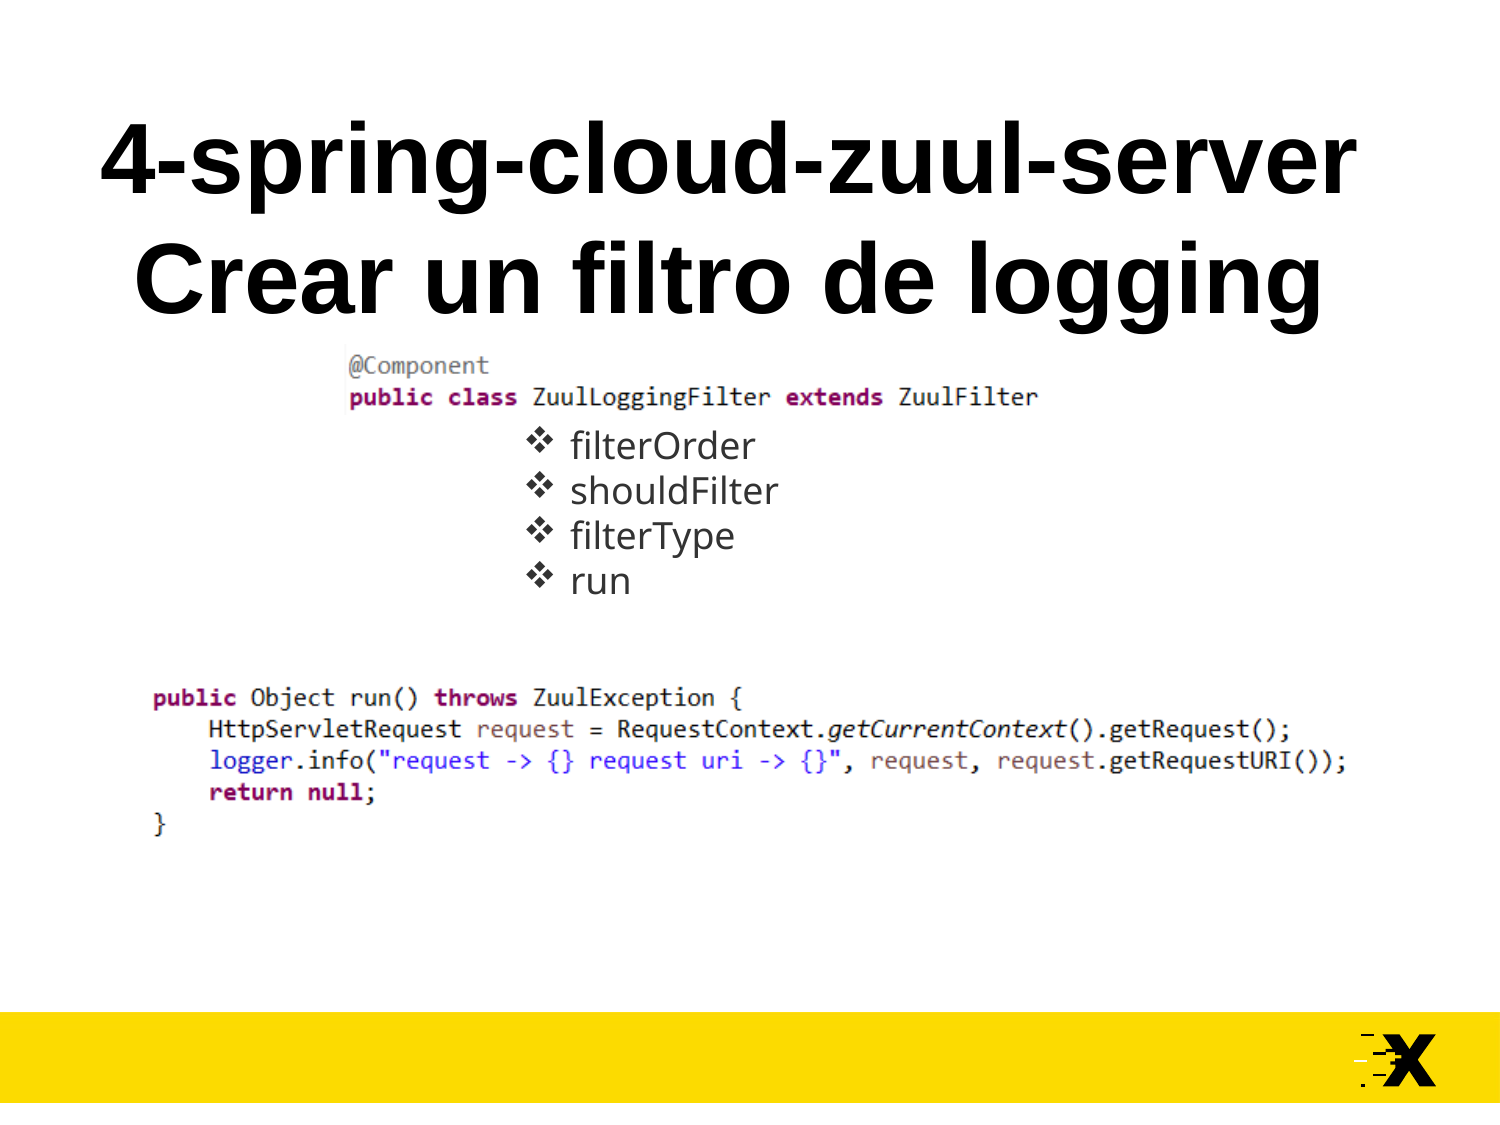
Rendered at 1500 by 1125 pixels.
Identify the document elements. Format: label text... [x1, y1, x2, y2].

picture [144, 681, 1380, 846]
picture [340, 344, 1053, 415]
picture [0, 1012, 1500, 1103]
text_box 4-spring-cloud-zuul-server Crear un filtro de logging [0, 86, 1461, 342]
text_box filterOrder shouldFilter filterType run [508, 414, 1500, 610]
